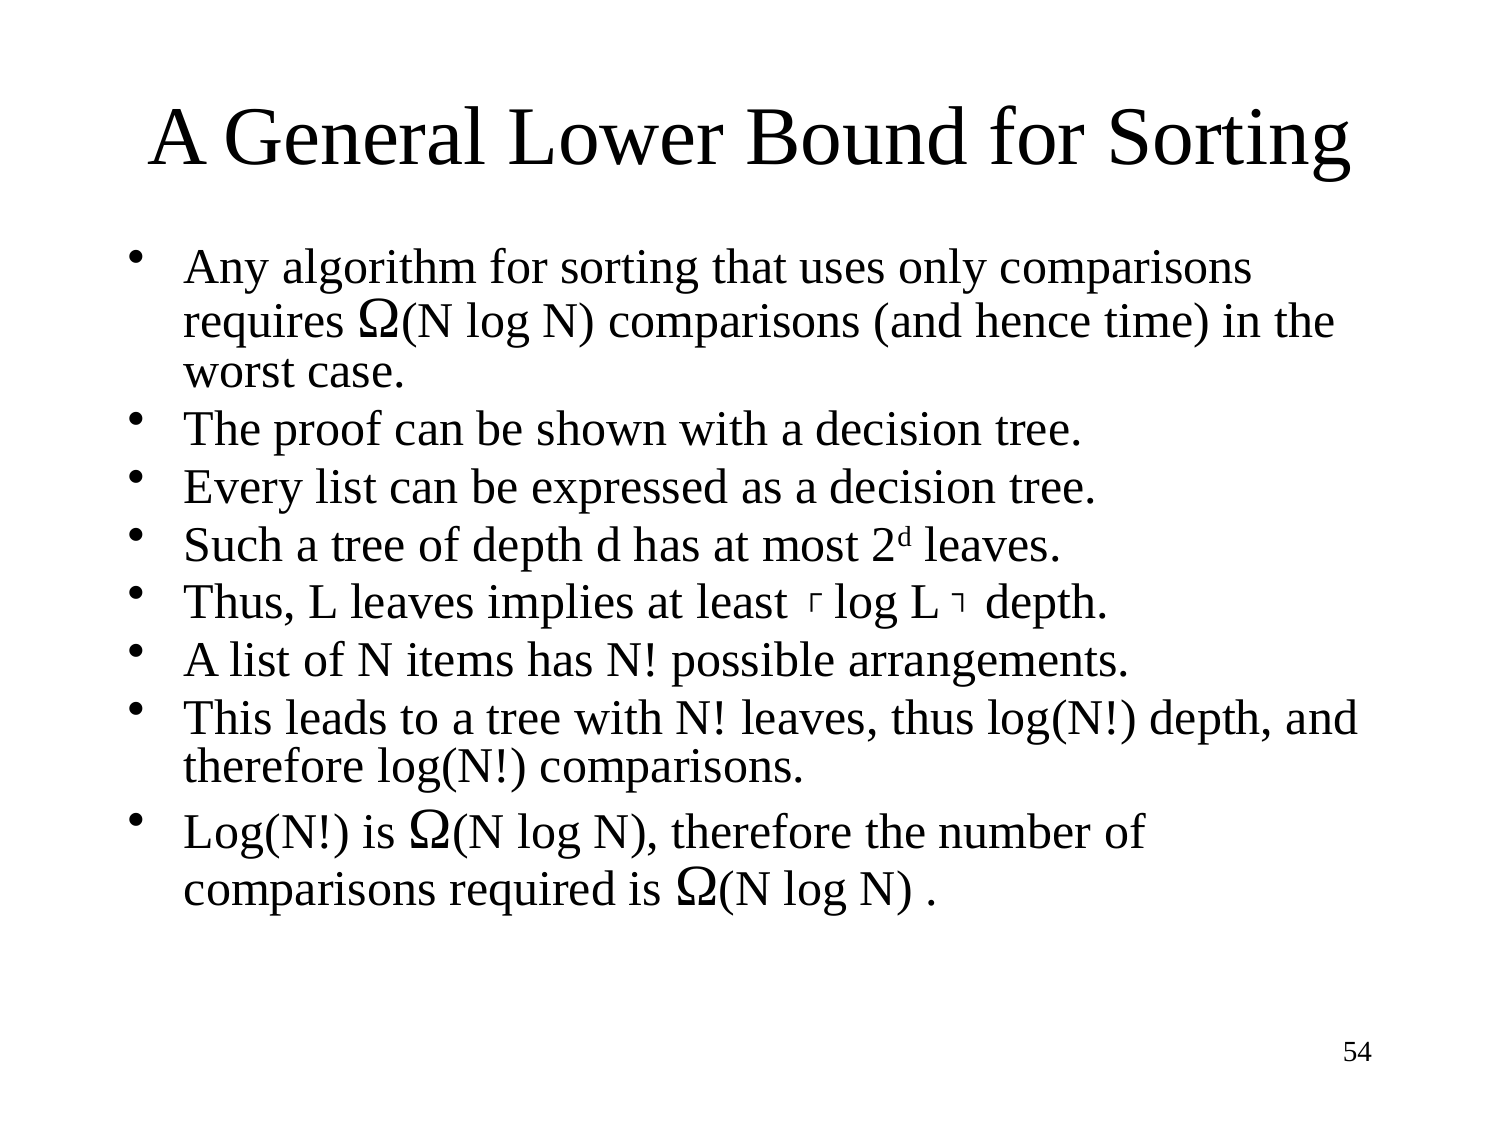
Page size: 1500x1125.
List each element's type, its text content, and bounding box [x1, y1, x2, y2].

slide_number 54 [1124, 1024, 1388, 1101]
title A General Lower Bound for Sorting [112, 37, 1388, 225]
list Any algorithm for sorting that uses only comparisons requires Ω(N log N) comparisons (and hence time) in the worst case. The proof can be shown with a decision tree. Every list can be expressed as a decision tree. Such a tree of depth d has at most 2d leaves. Thus, L leaves implies at least ┌ log L ┐ depth. A list of N items has N! possible arrangements. This leads to a tree with N! leaves, thus log(N!) depth, and therefore log(N!) comparisons. Log(N!) is Ω(N log N), therefore the number of comparisons required is Ω(N log N) . [112, 237, 1388, 1000]
